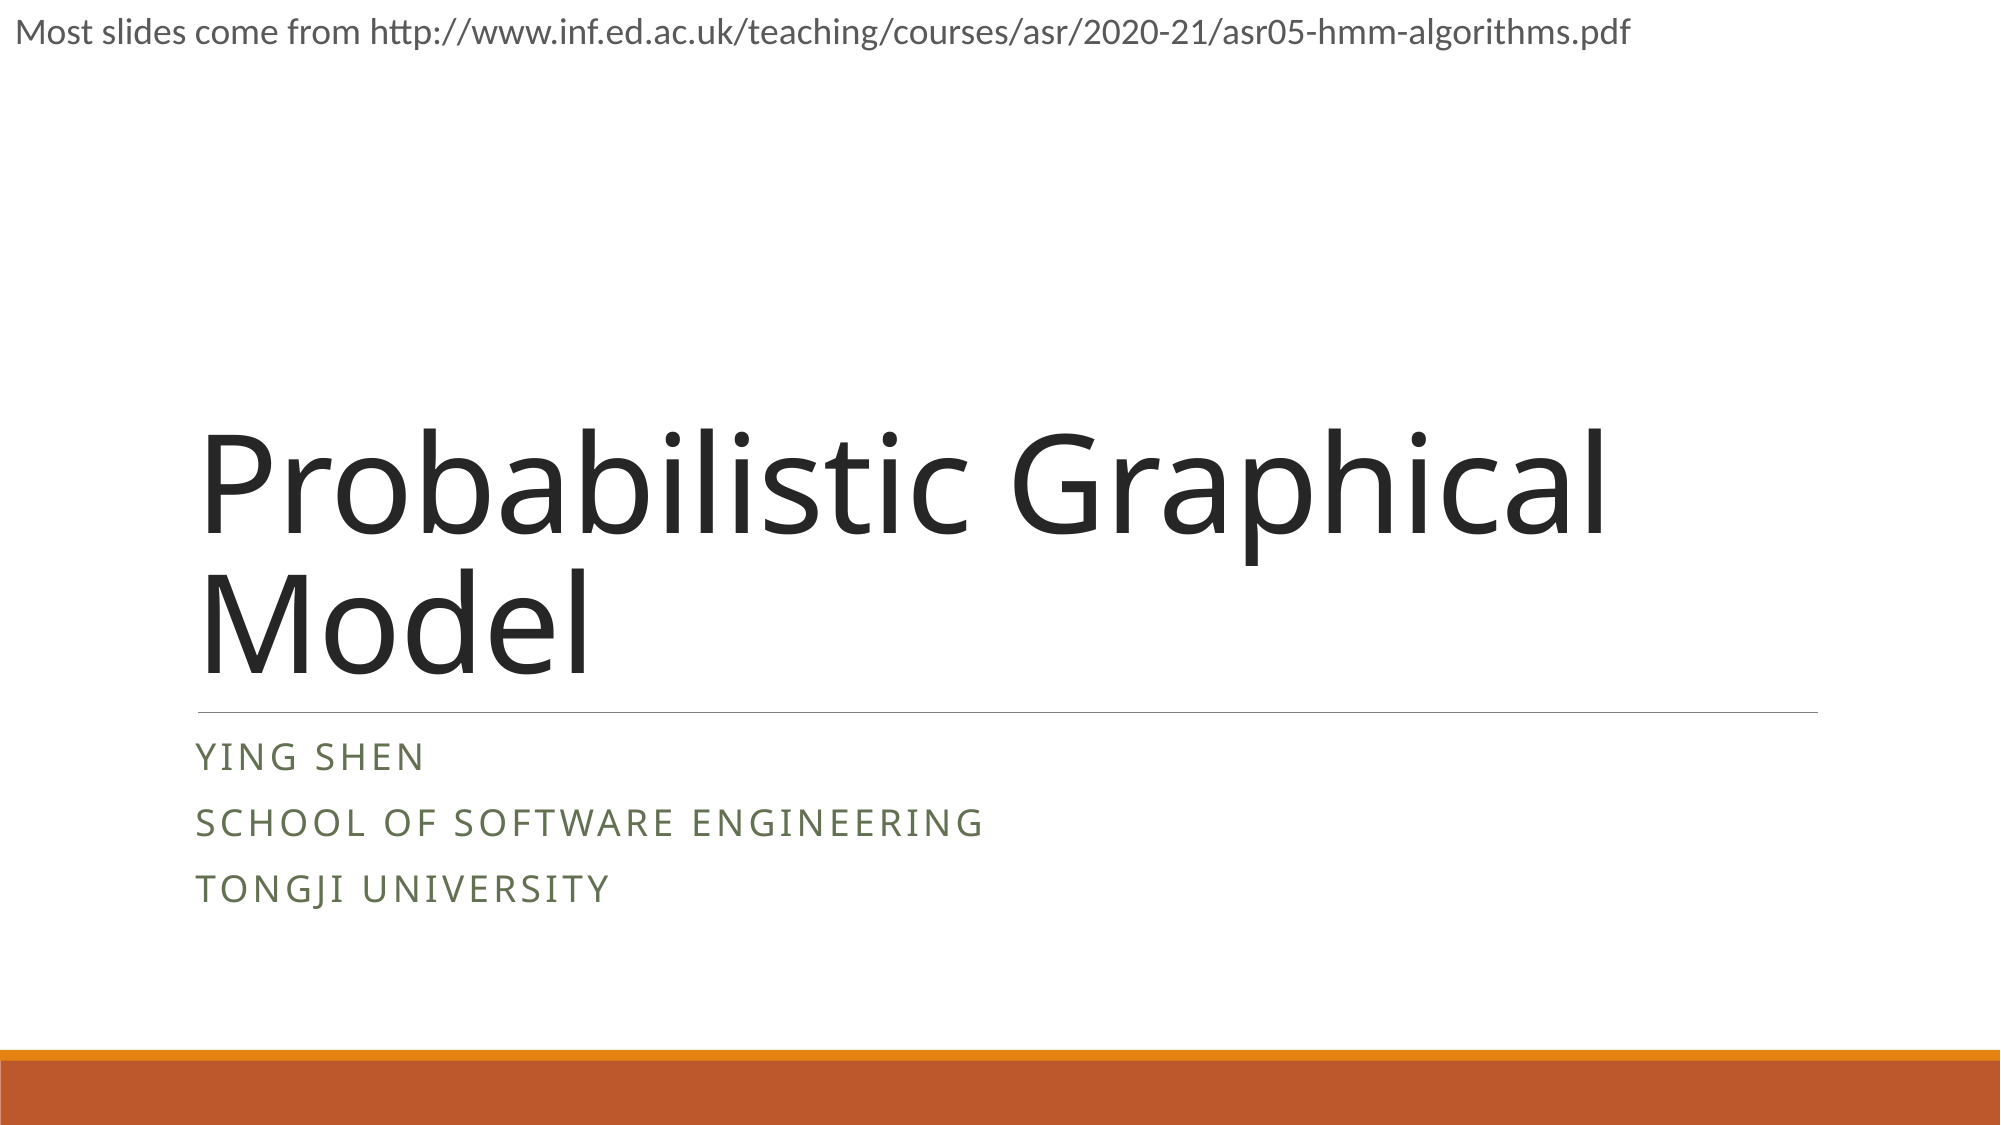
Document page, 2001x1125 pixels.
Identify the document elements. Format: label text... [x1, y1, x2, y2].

title Probabilistic Graphical Model [180, 124, 1830, 710]
subtitle Ying shen School of software engineering Tongji university [180, 730, 1831, 919]
text_box Most slides come from http://www.inf.ed.ac.uk/teaching/courses/asr/2020-21/asr05-hmm-algorithms.pdf [0, 0, 1864, 60]
